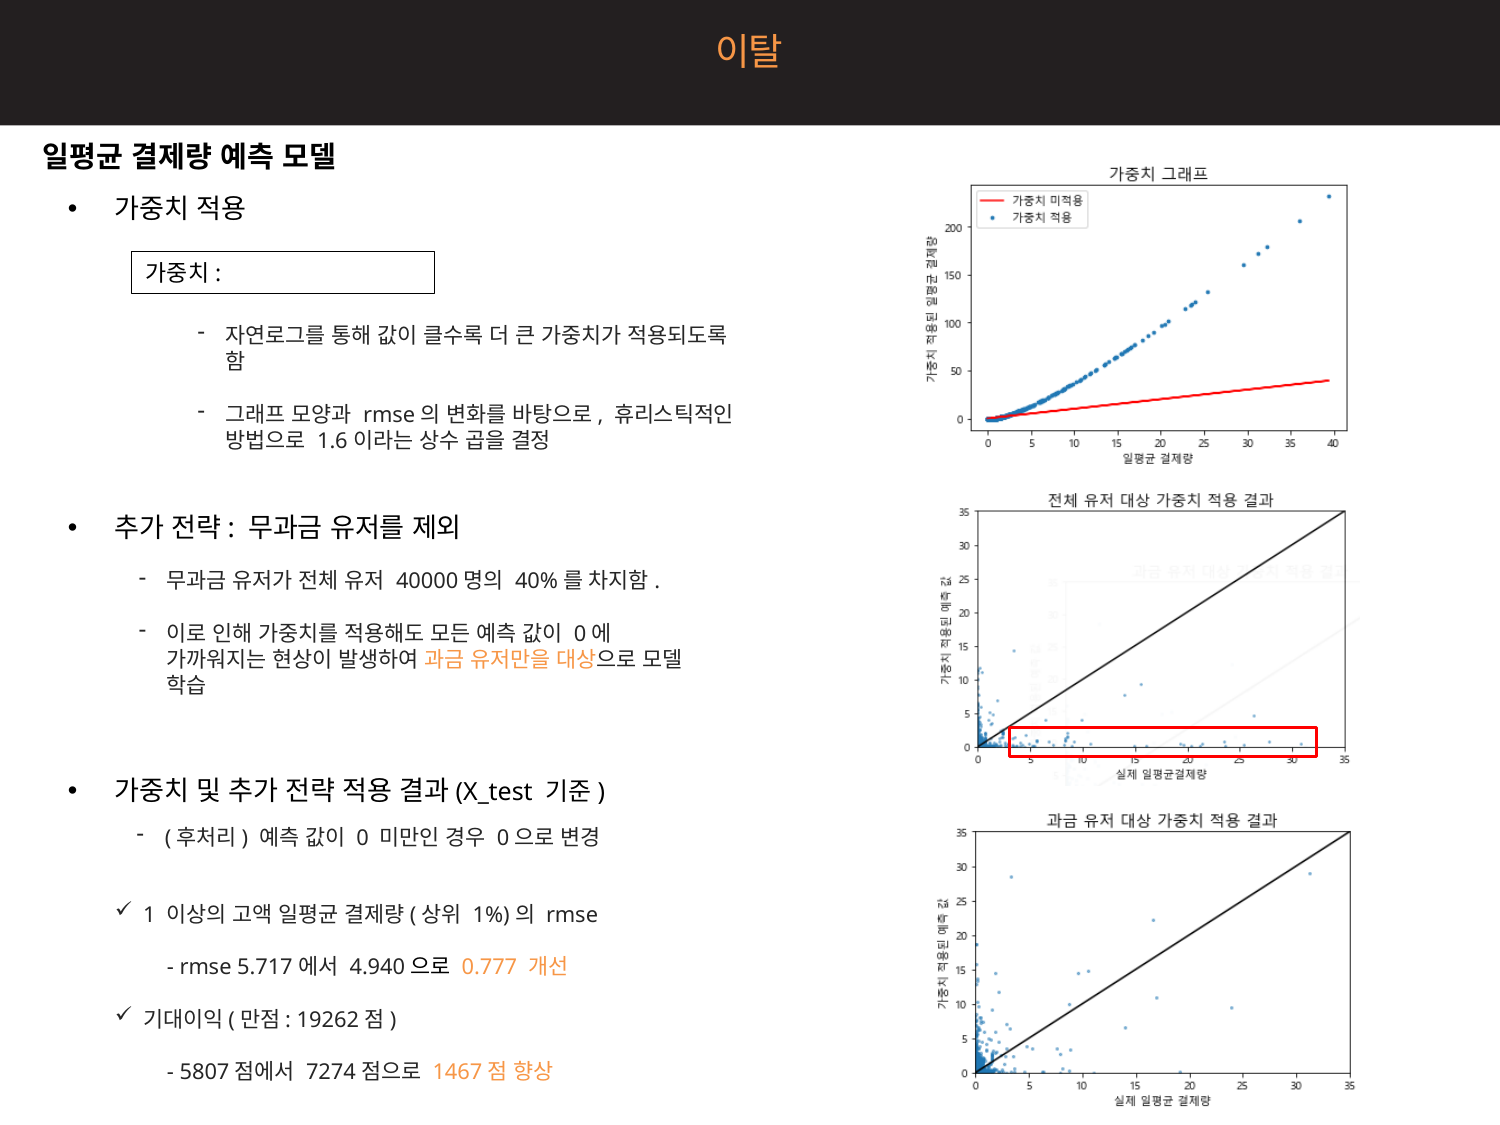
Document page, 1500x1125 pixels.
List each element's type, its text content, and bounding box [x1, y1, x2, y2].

text_box [0, 0, 478, 127]
text_box 일평균 결제량 예측 모델 [27, 131, 701, 181]
text_box 가중치 적용 [53, 184, 727, 232]
picture [926, 491, 1361, 787]
text_box 1 이상의 고액 일평균 결제량(상위 1%)의 rmse - rmse 5.717에서 4.940으로 0.777 개선 기대이익(만점: 19262점) - 5807점에서 7274점으로 1467점 향상 [100, 866, 798, 1092]
picture [926, 810, 1361, 1115]
text_box 추가 전략: 무과금 유저를 제외 [53, 503, 727, 551]
picture [909, 160, 1361, 473]
text_box 유저 이탈 예측 Lineage [478, 0, 1022, 135]
text_box [1022, 0, 1500, 127]
text_box (후처리) 예측 값이 0 미만인 경우 0으로 변경 [121, 816, 632, 858]
text_box 무과금 유저가 전체 유저 40000명의 40%를 차지함. 이로 인해 가중치를 적용해도 모든 예측 값이 0에 가까워지는 현상이 발생하여 과금 유저만을 대상으로 모델 학습 [123, 559, 703, 706]
text_box 자연로그를 통해 값이 클수록 더 큰 가중치가 적용되도록 함 그래프 모양과 rmse의 변화를 바탕으로, 휴리스틱적인 방법으로 1.6이라는 상수 곱을 결정 [183, 314, 762, 461]
text_box 가중치 및 추가 전략 적용 결과(X_test 기준) [53, 766, 727, 844]
